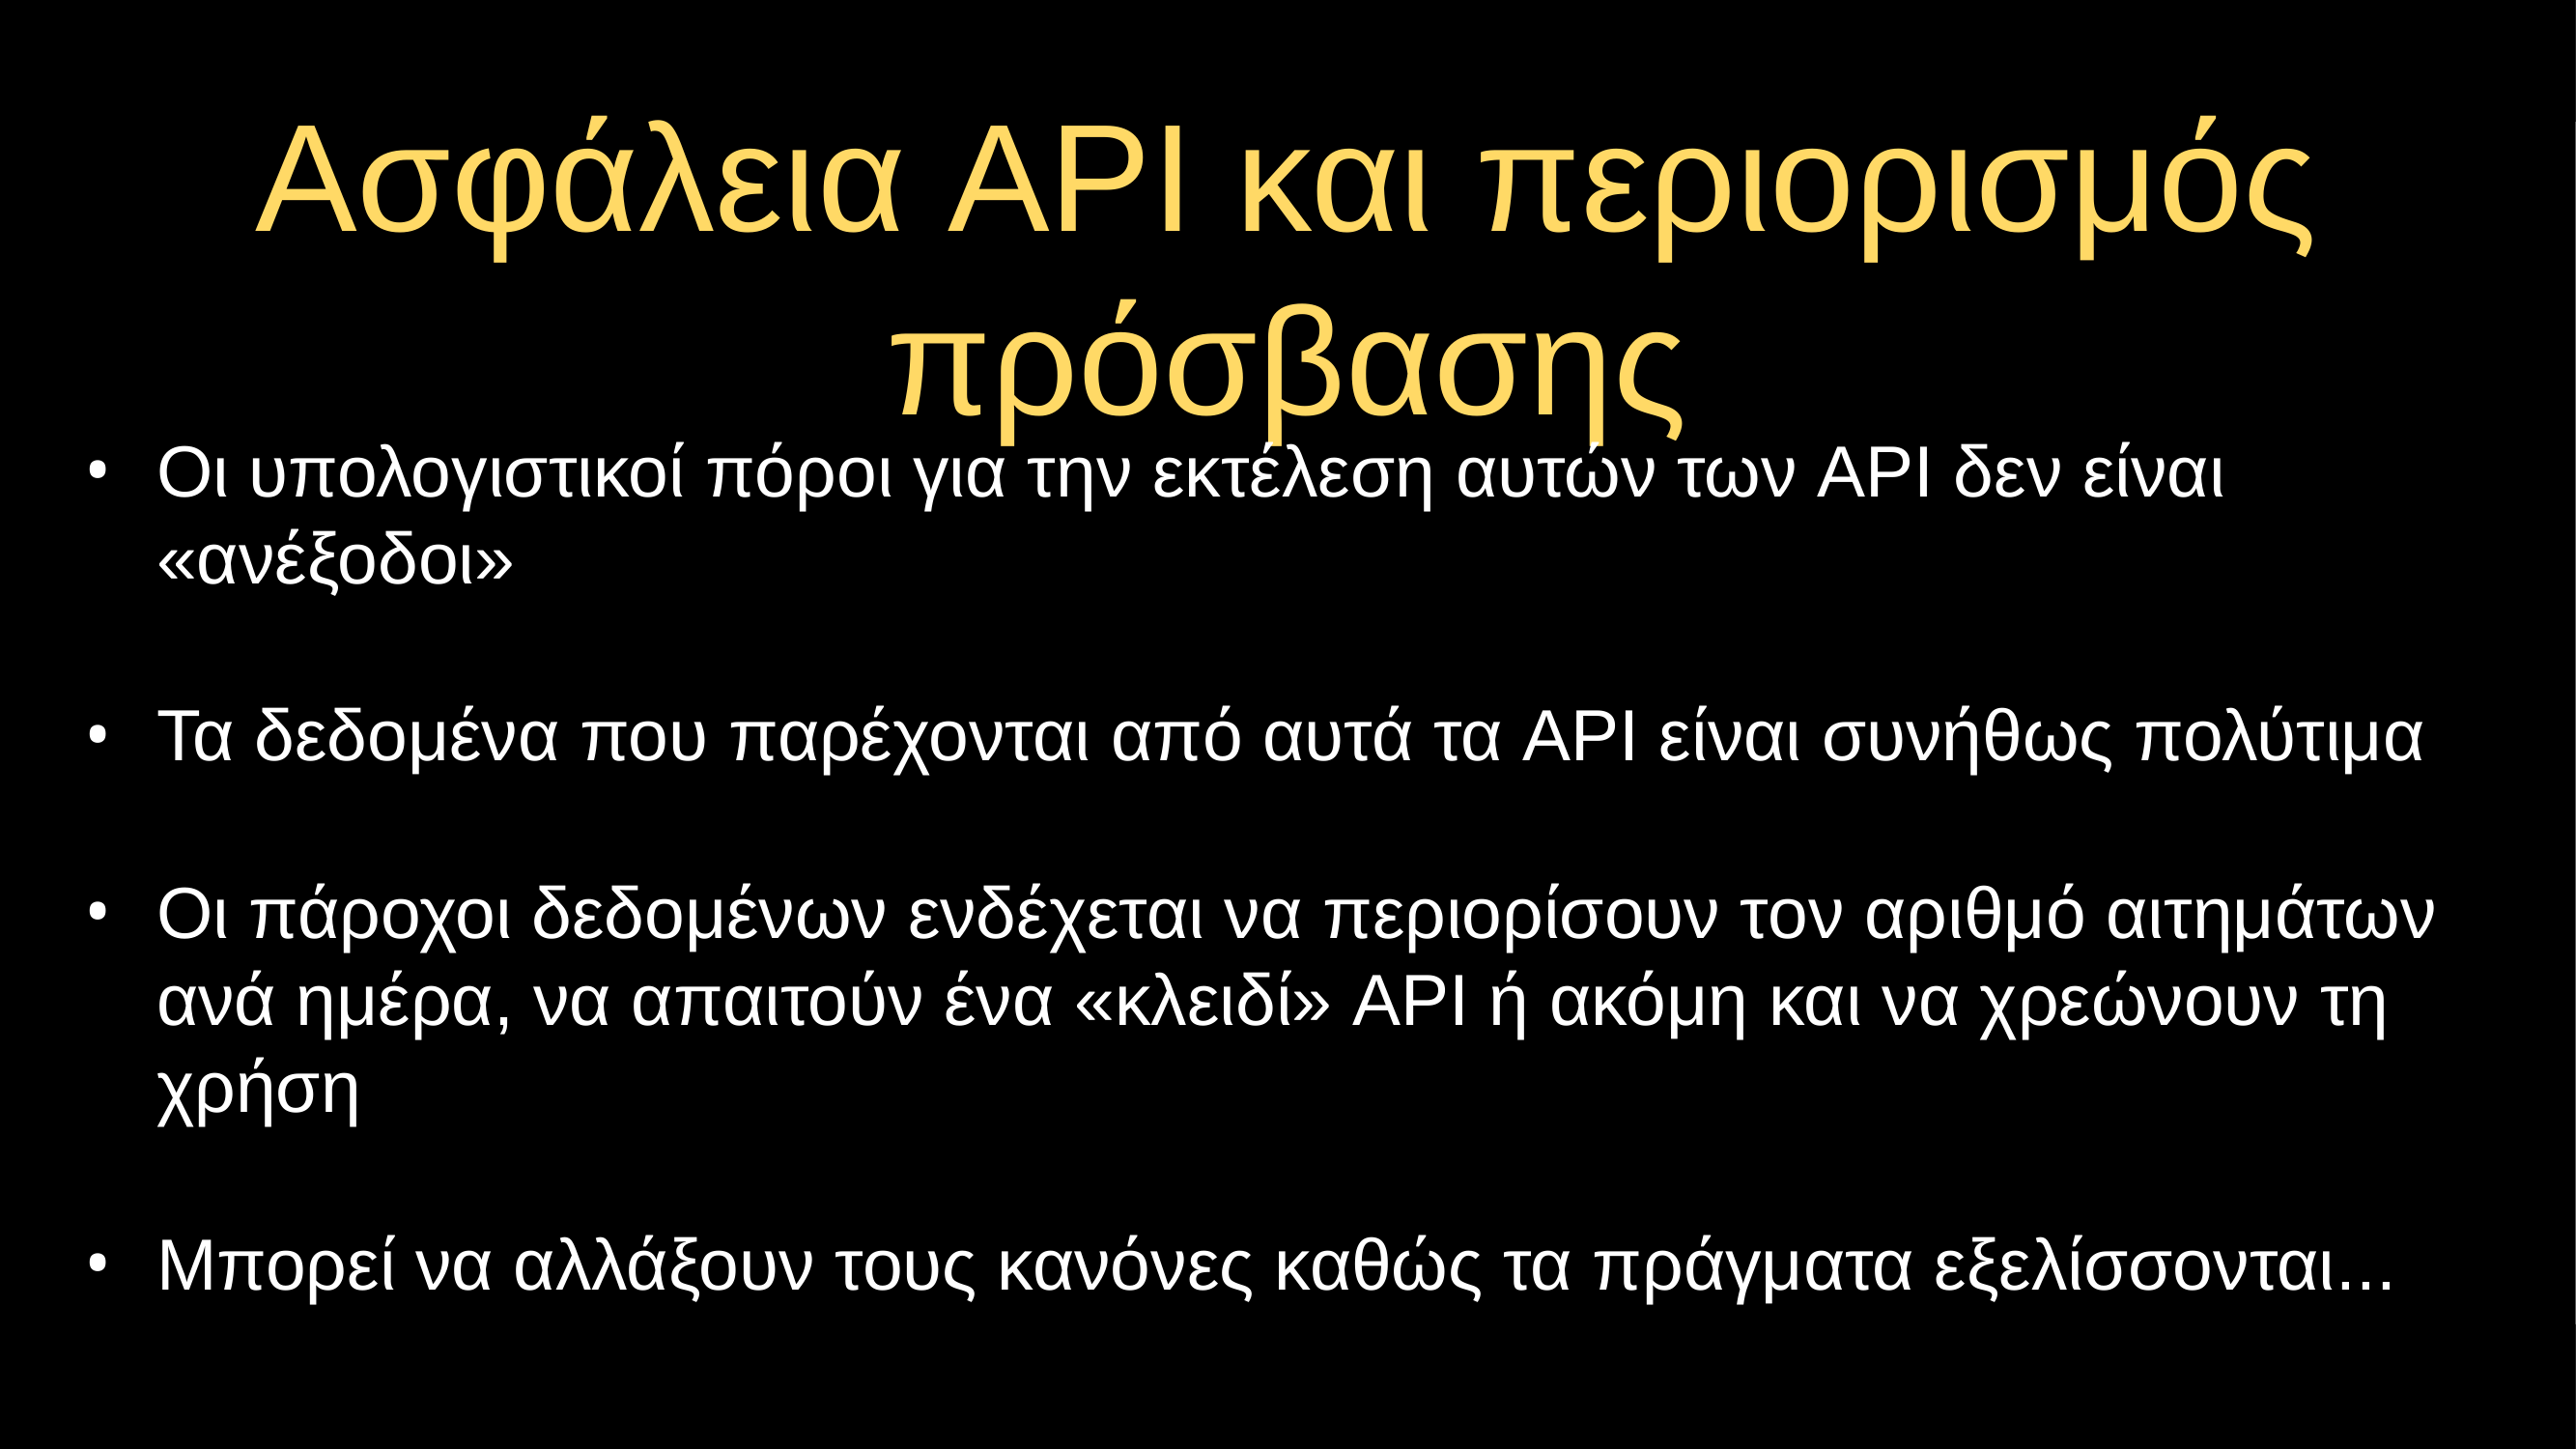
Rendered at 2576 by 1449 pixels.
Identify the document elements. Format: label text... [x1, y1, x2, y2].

list Οι υπολογιστικοί πόροι για την εκτέλεση αυτών των API δεν είναι «ανέξοδοι» Τα δεδομένα που παρέχονται από αυτά τα API είναι συνήθως πολύτιμα Οι πάροχοι δεδομένων ενδέχεται να περιορίσουν τον αριθμό αιτημάτων ανά ημέρα, να απαιτούν ένα «κλειδί» API ή ακόμη και να χρεώνουν τη χρήση Μπορεί να αλλάξουν τους κανόνες καθώς τα πράγματα εξελίσσονται... [77, 412, 2498, 1317]
title Ασφάλεια API και περιορισμός πρόσβασης [183, 121, 2391, 403]
